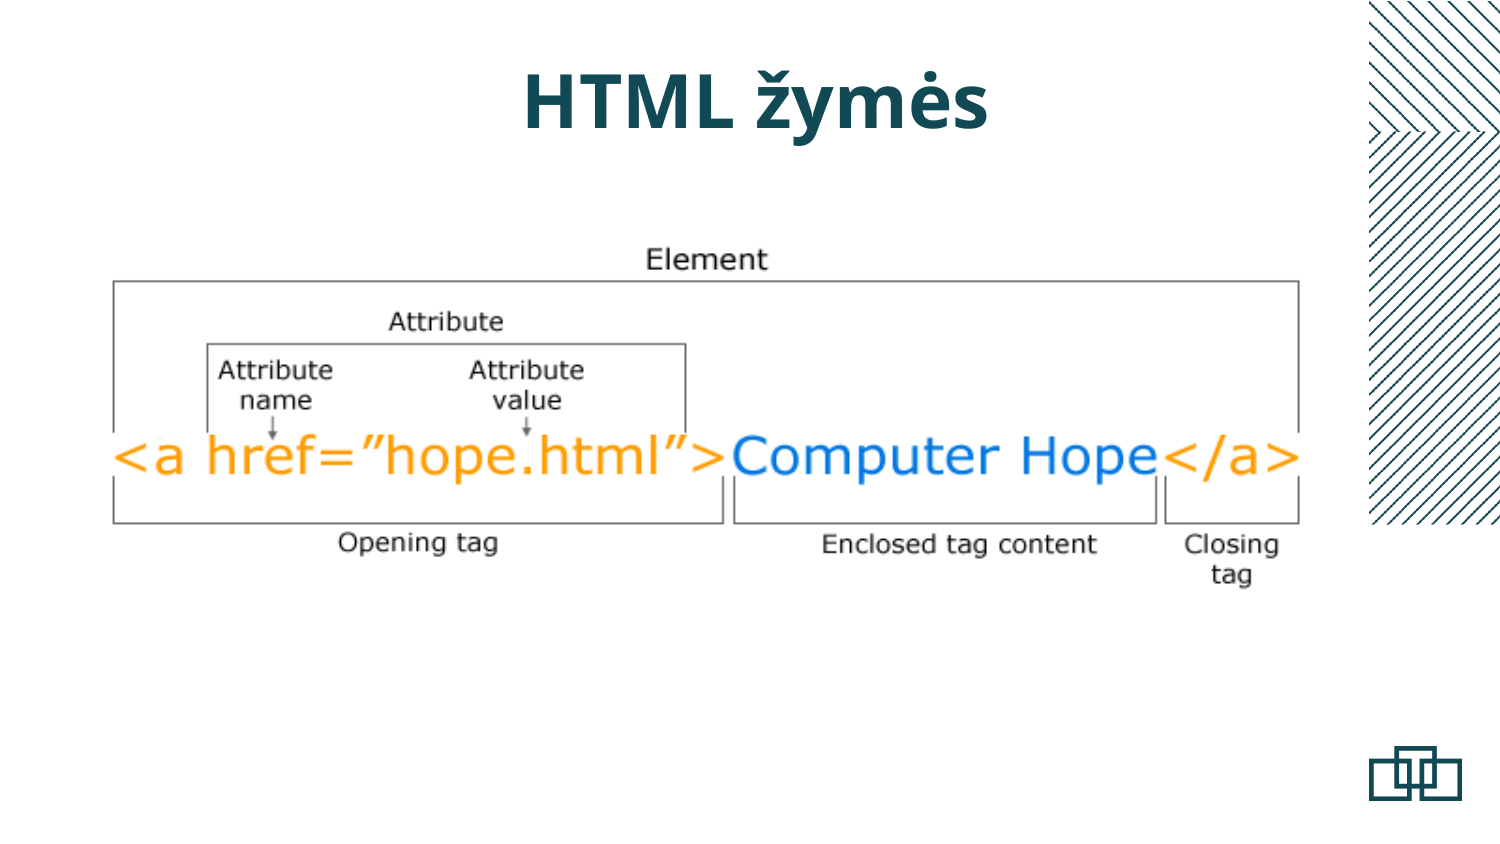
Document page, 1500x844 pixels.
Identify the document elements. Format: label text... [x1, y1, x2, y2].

text_box HTML žymės [138, 64, 1373, 133]
picture [1369, 746, 1462, 801]
picture [100, 218, 1315, 609]
picture [1369, 0, 1500, 525]
